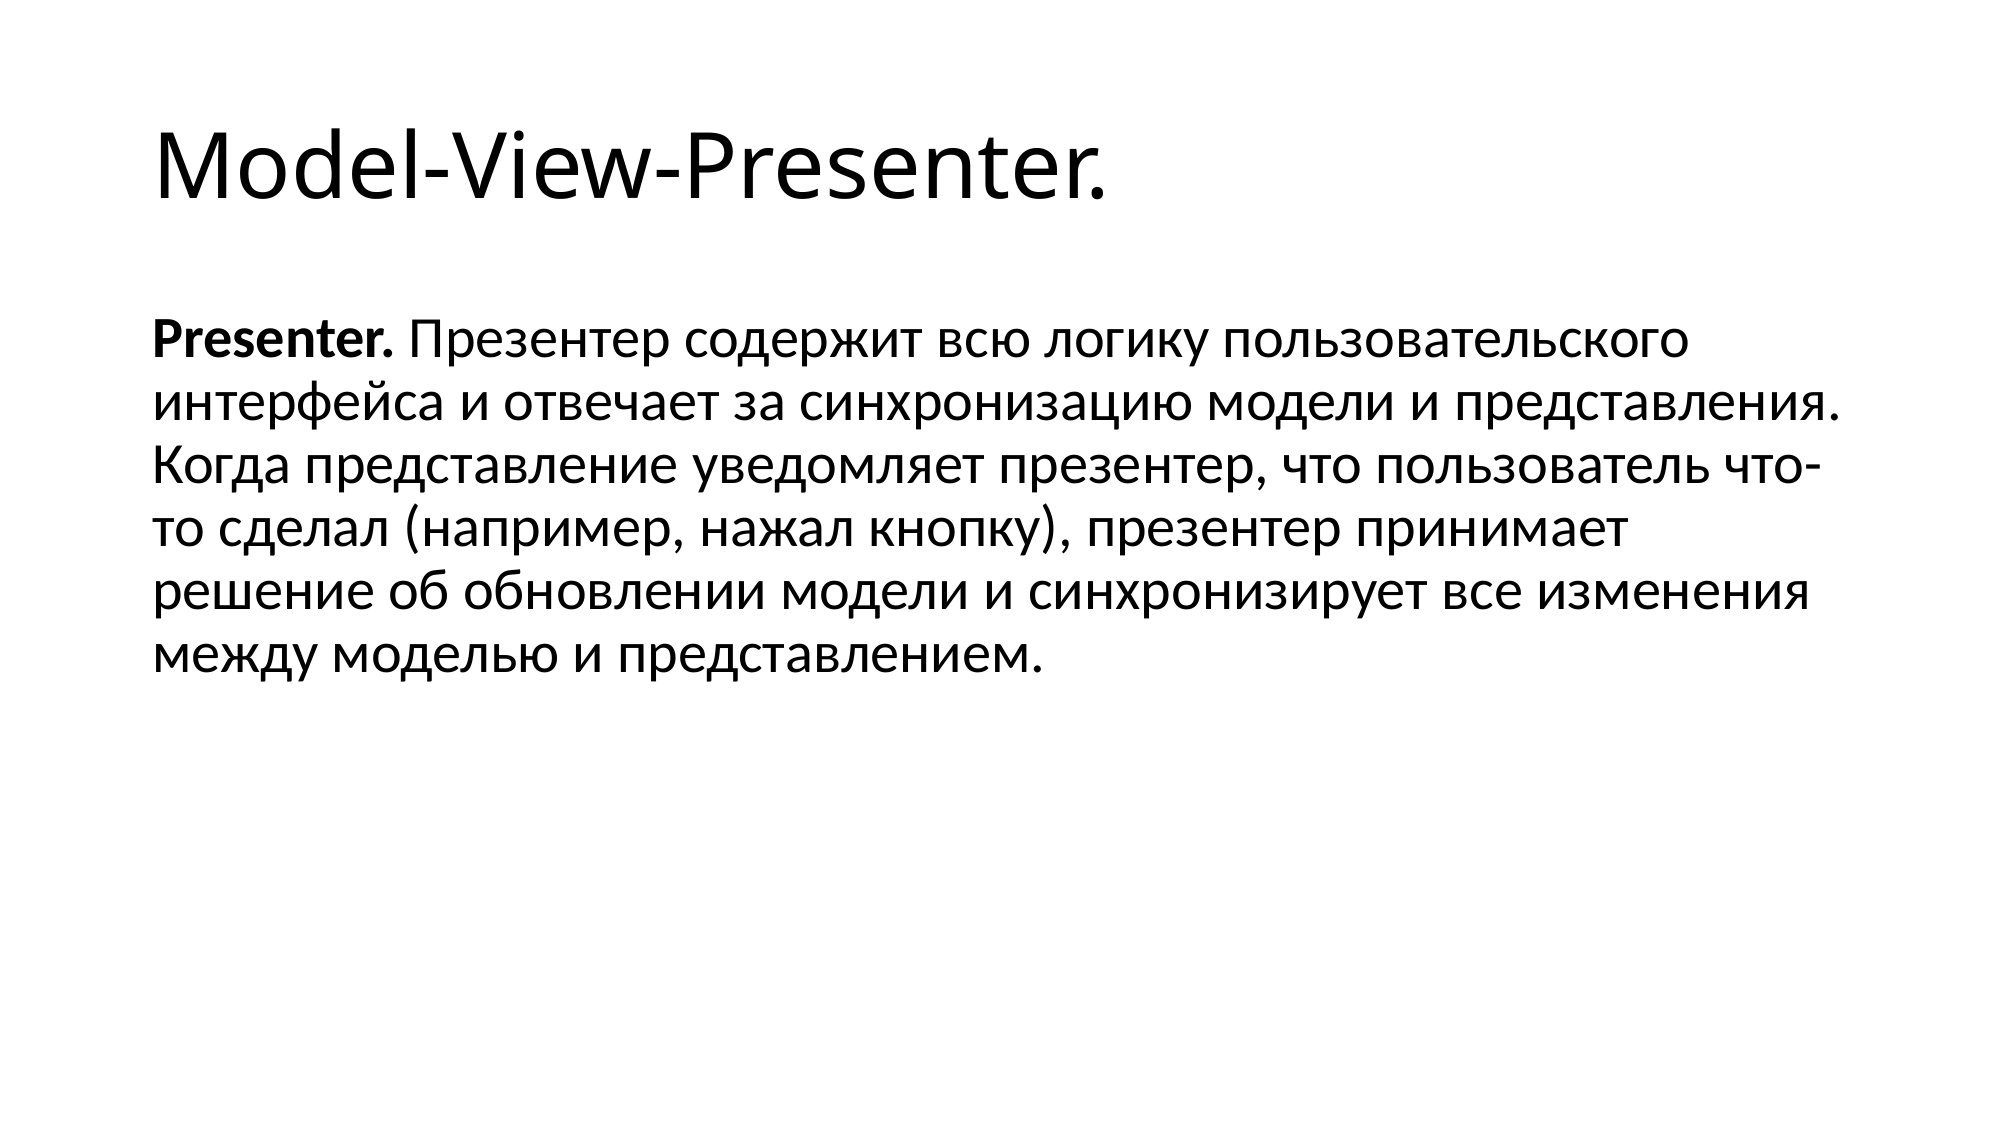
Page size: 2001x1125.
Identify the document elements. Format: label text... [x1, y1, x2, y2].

list Presenter. Презентер содержит всю логику пользовательского интерфейса и отвечает за синхронизацию модели и представления. Когда представление уведомляет презентер, что пользователь что-то сделал (например, нажал кнопку), презентер принимает решение об обновлении модели и синхронизирует все изменения между моделью и представлением. [137, 299, 1863, 1014]
title Model-View-Presenter. [137, 59, 1863, 278]
